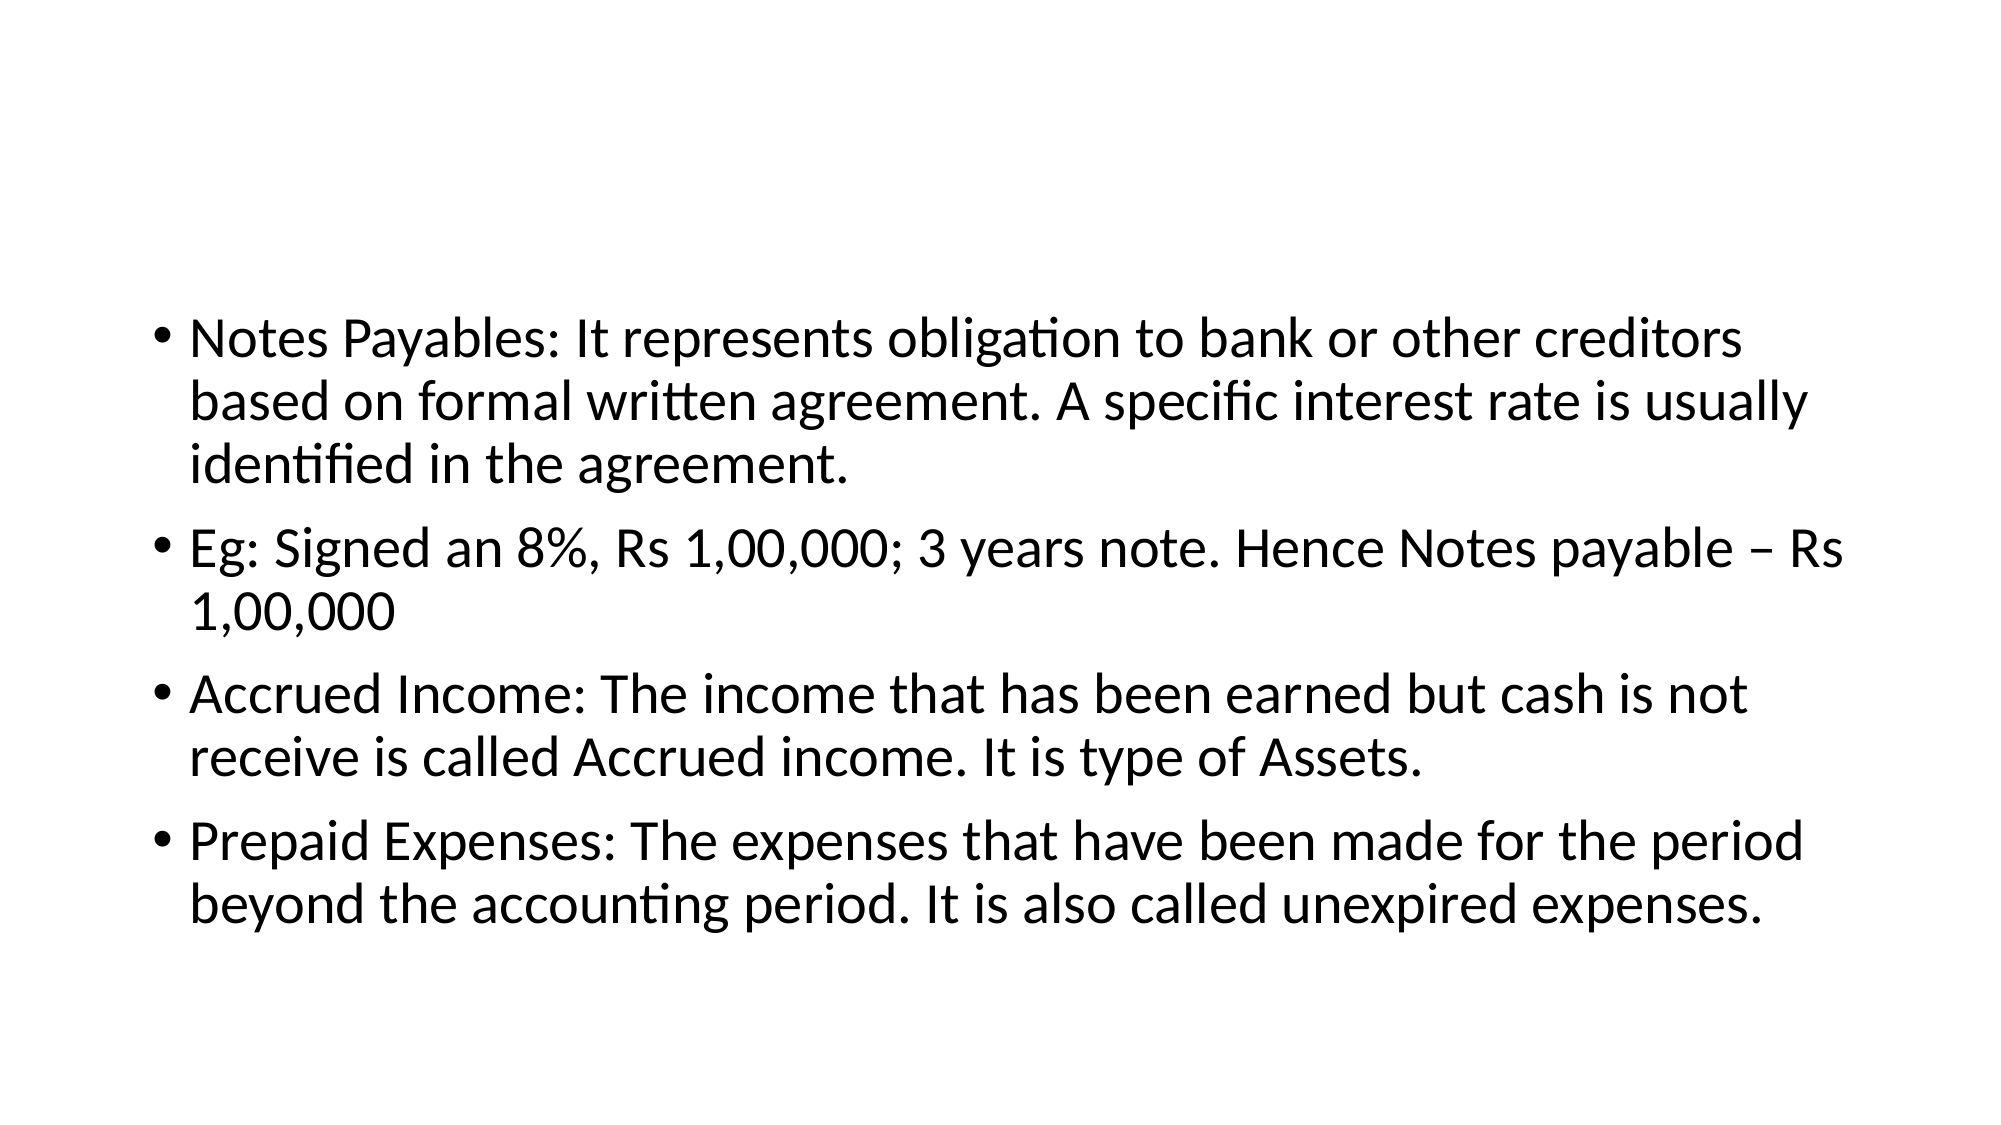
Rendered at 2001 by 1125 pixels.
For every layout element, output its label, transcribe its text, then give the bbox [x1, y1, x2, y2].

list Notes Payables: It represents obligation to bank or other creditors based on formal written agreement. A specific interest rate is usually identified in the agreement. Eg: Signed an 8%, Rs 1,00,000; 3 years note. Hence Notes payable – Rs 1,00,000 Accrued Income: The income that has been earned but cash is not receive is called Accrued income. It is type of Assets. Prepaid Expenses: The expenses that have been made for the period beyond the accounting period. It is also called unexpired expenses. [137, 299, 1863, 1014]
